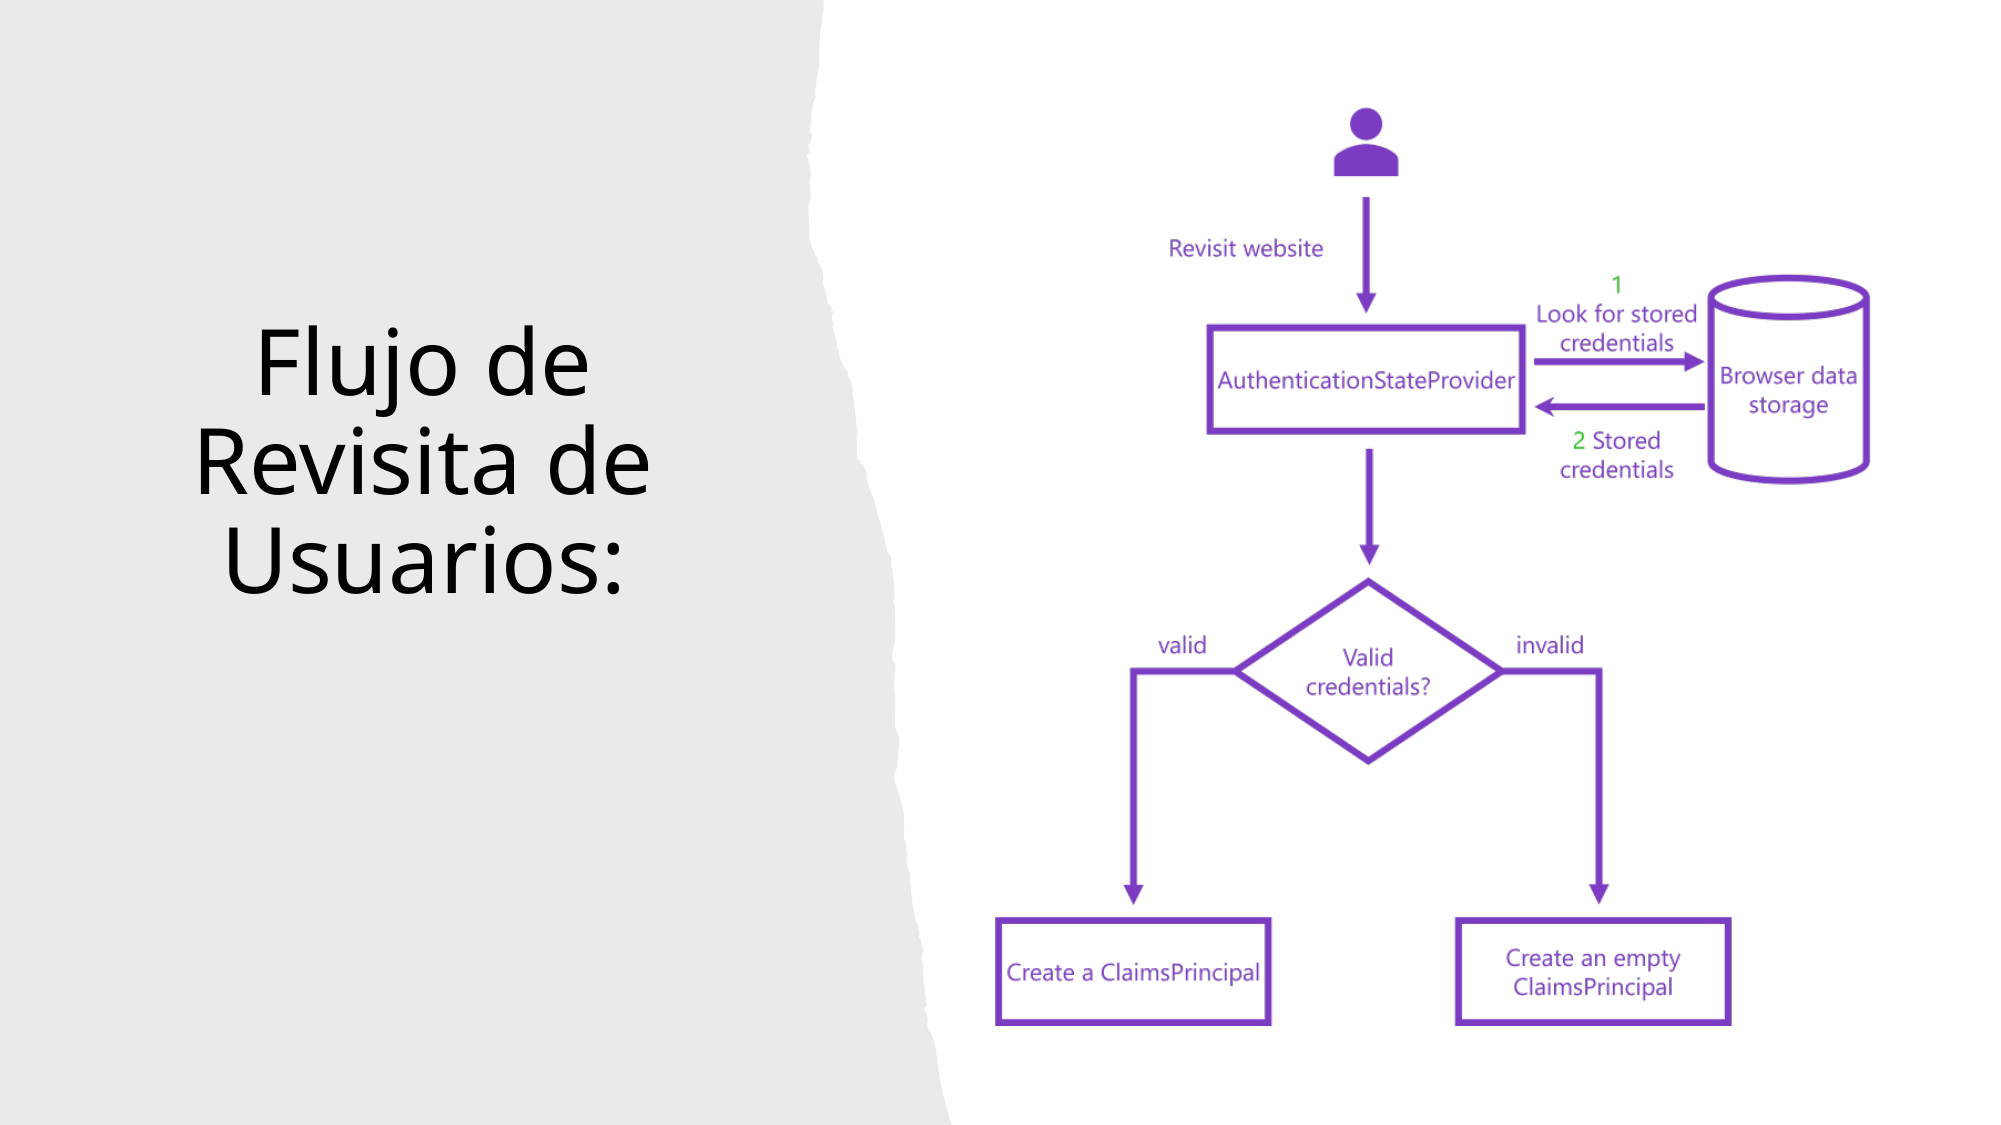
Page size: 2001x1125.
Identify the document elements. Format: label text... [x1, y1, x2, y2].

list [992, 94, 1879, 1026]
text_box [809, 0, 2000, 1125]
text_box [0, 0, 953, 1125]
title Flujo de Revisita de Usuarios: [126, 162, 721, 622]
